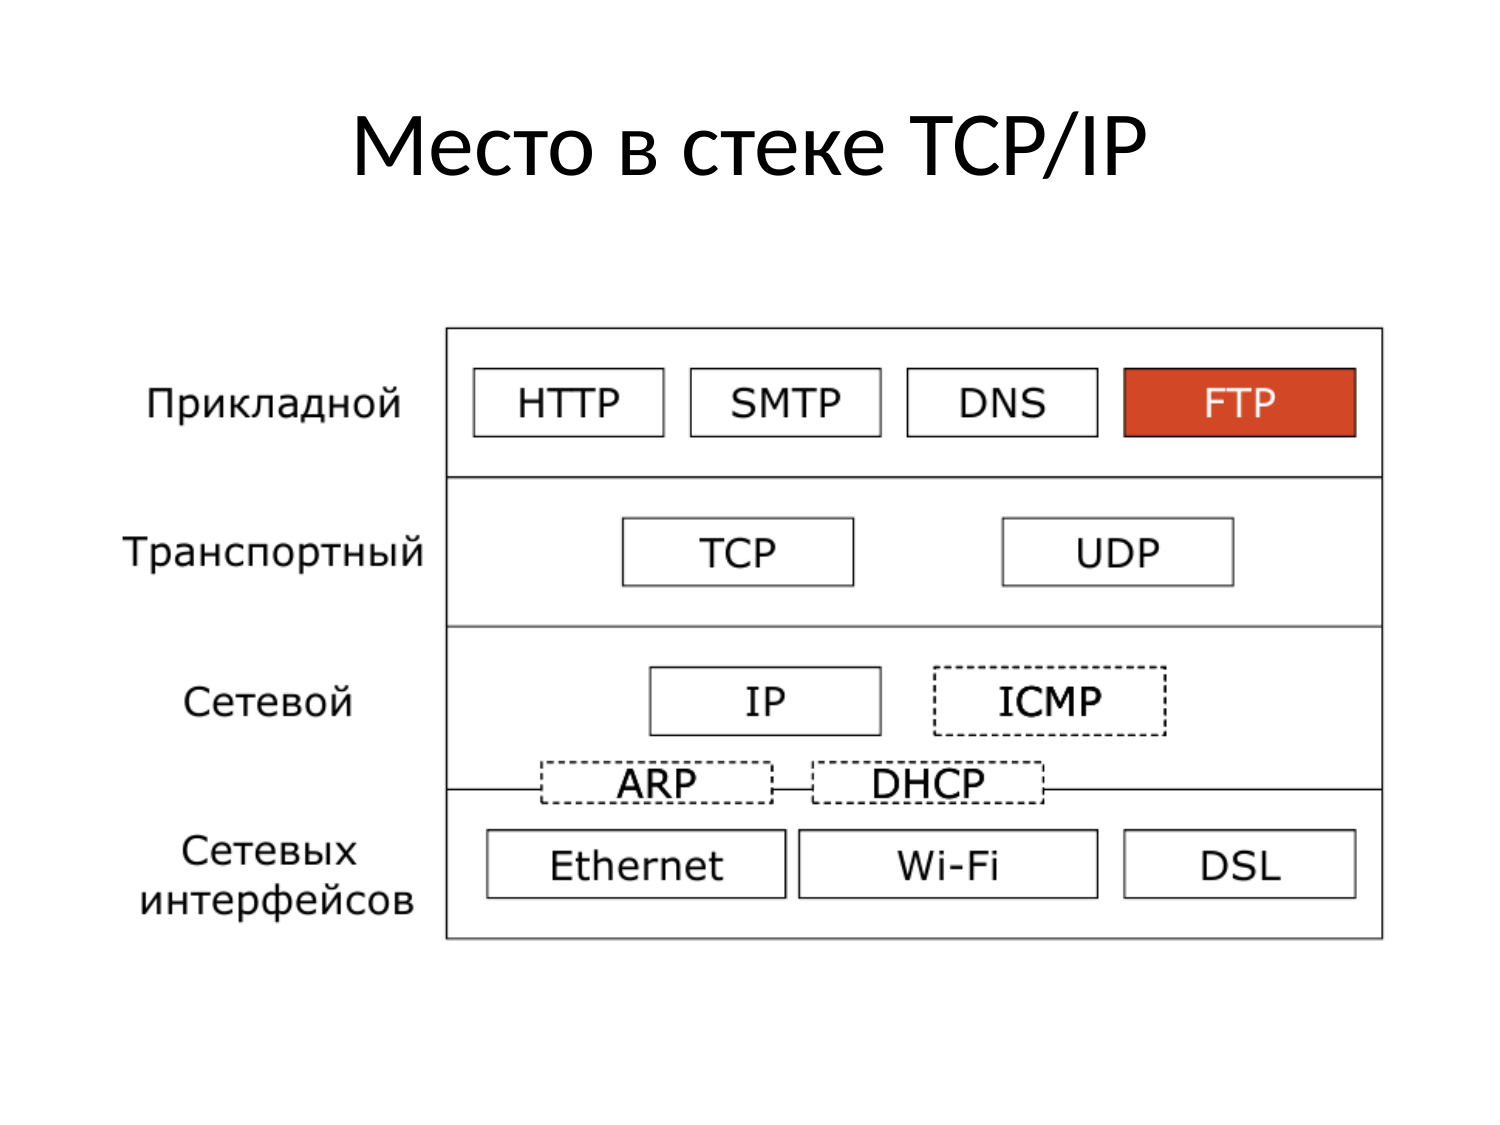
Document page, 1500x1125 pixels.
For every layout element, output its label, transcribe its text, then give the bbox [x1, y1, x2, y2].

title Место в стеке TCP/IP [75, 45, 1425, 233]
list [74, 269, 1426, 999]
